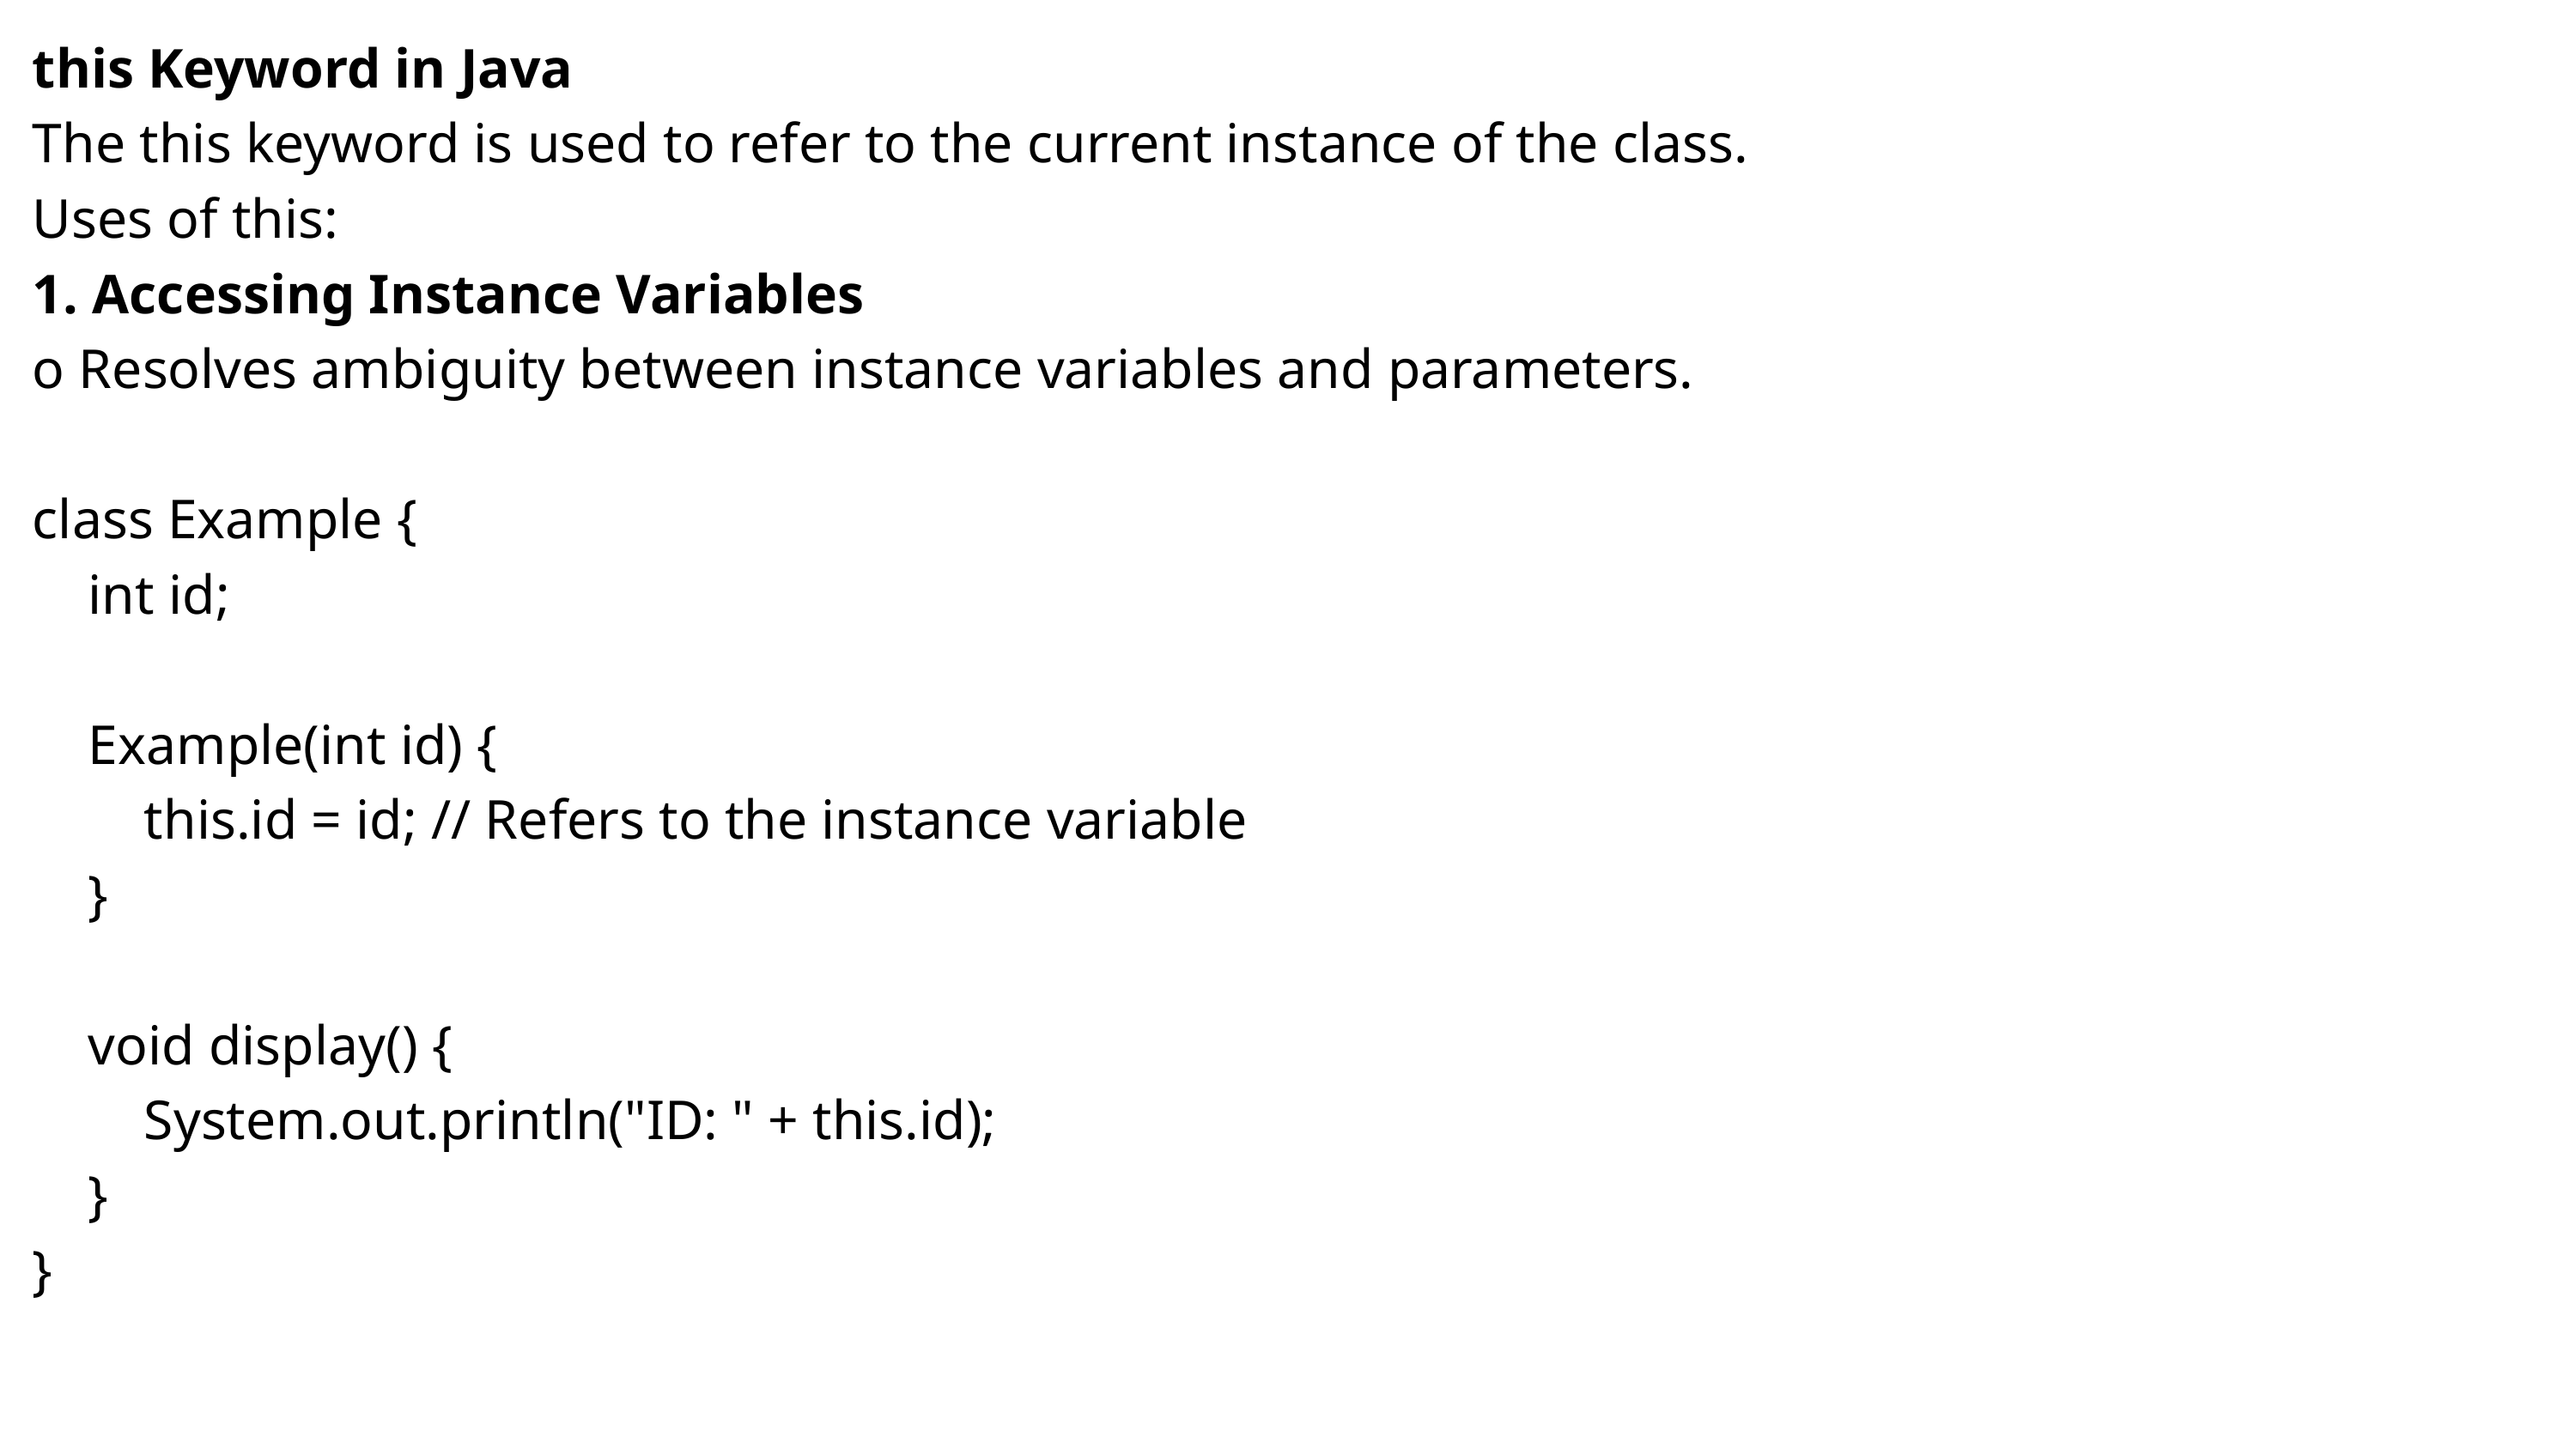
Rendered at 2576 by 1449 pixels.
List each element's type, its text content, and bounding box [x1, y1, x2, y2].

text_box this Keyword in Java The this keyword is used to refer to the current instance of the class. Uses of this: 1. Accessing Instance Variables o Resolves ambiguity between instance variables and parameters. class Example { int id; Example(int id) { this.id = id; // Refers to the instance variable } void display() { System.out.println("ID: " + this.id); } } [32, 23, 1801, 1301]
